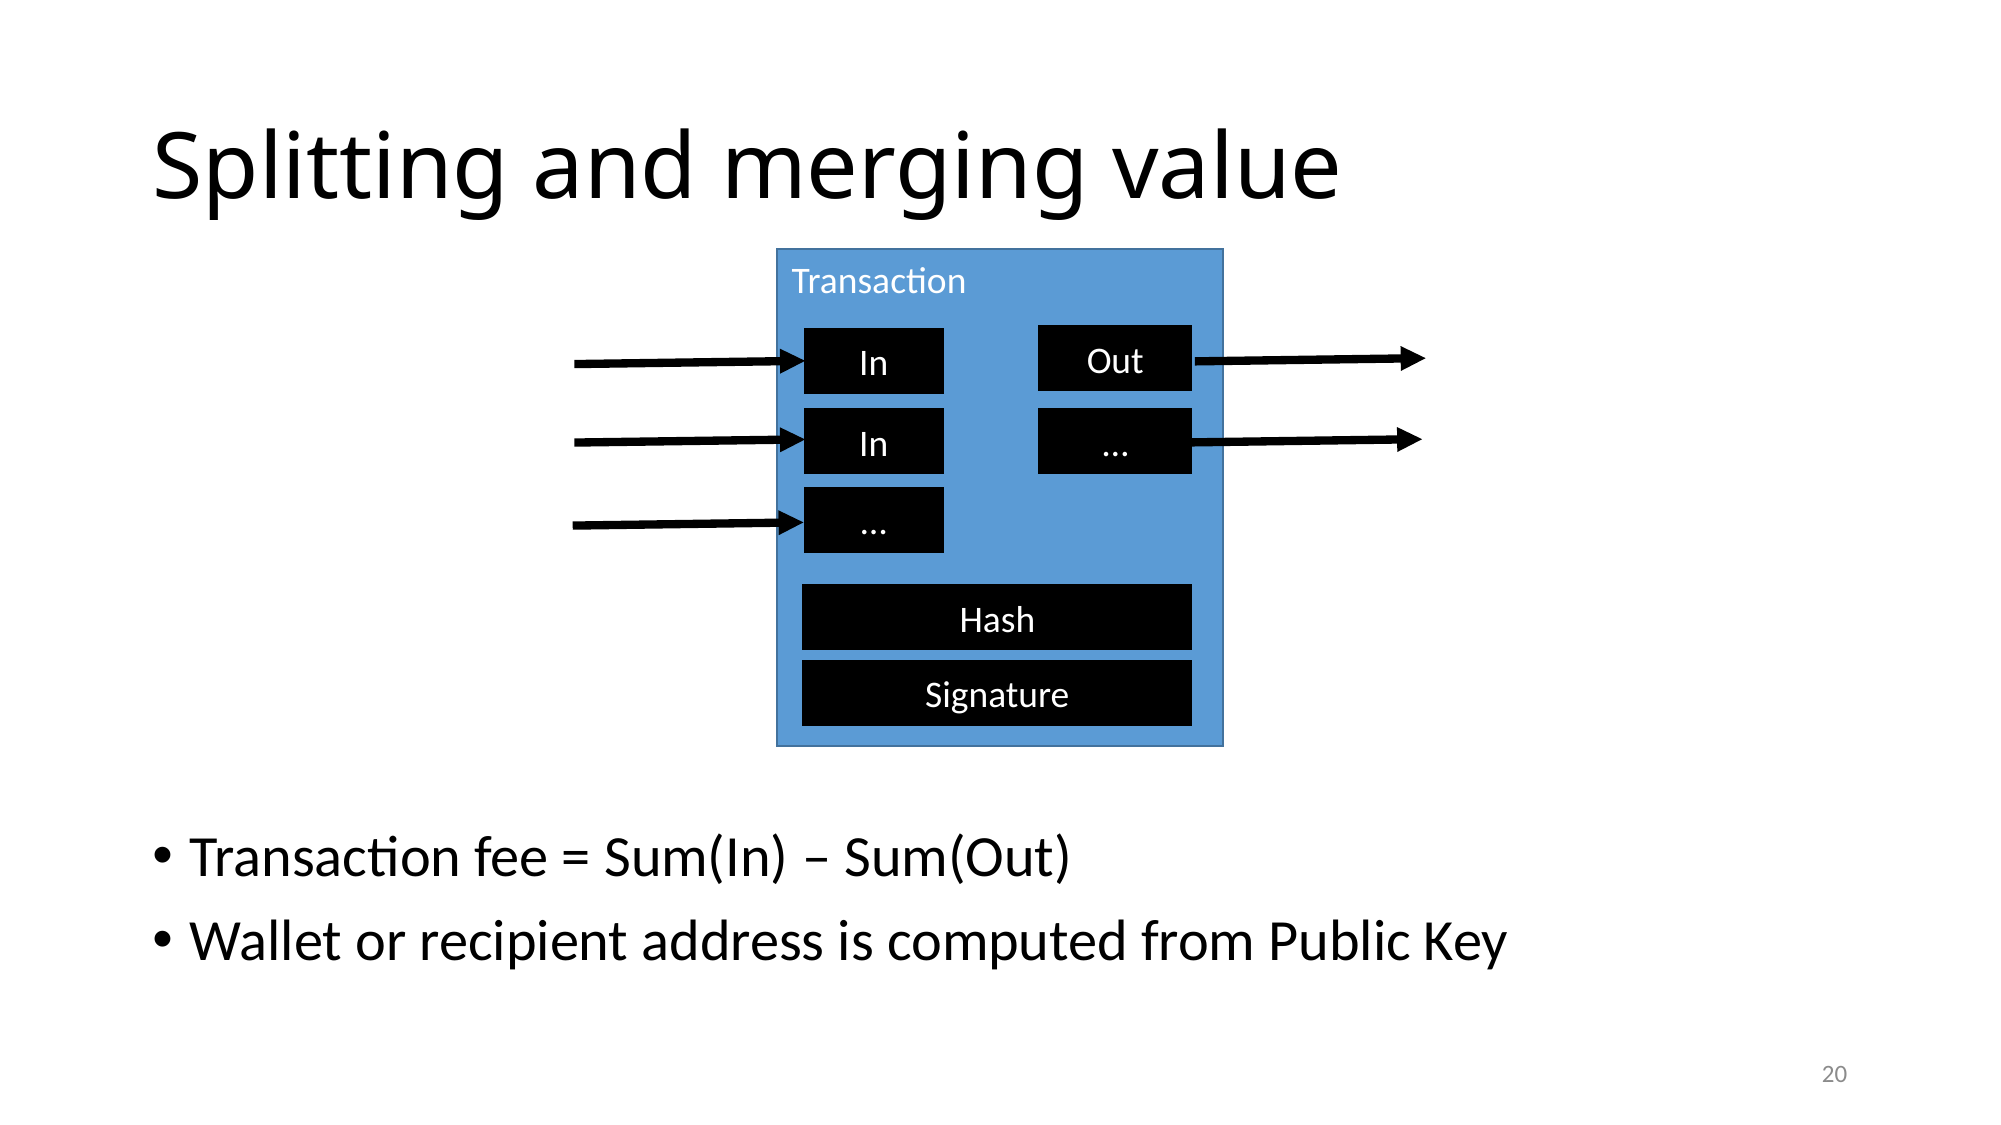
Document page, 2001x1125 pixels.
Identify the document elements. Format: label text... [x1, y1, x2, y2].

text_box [574, 360, 806, 364]
text_box In [804, 408, 944, 474]
text_box In [804, 328, 944, 394]
text_box Transaction [776, 248, 1224, 747]
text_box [1191, 439, 1423, 443]
list Transaction fee = Sum(In) – Sum(Out) Wallet or recipient address is computed from Public Key [137, 819, 1863, 1014]
title Splitting and merging value [137, 59, 1863, 278]
text_box … [804, 487, 944, 553]
text_box Hash [802, 584, 1192, 650]
text_box … [1038, 408, 1192, 474]
text_box Signature [802, 660, 1192, 726]
text_box Out [1038, 325, 1192, 391]
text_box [574, 439, 806, 443]
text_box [572, 522, 804, 526]
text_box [1194, 358, 1426, 362]
slide_number 20 [1412, 1042, 1863, 1103]
